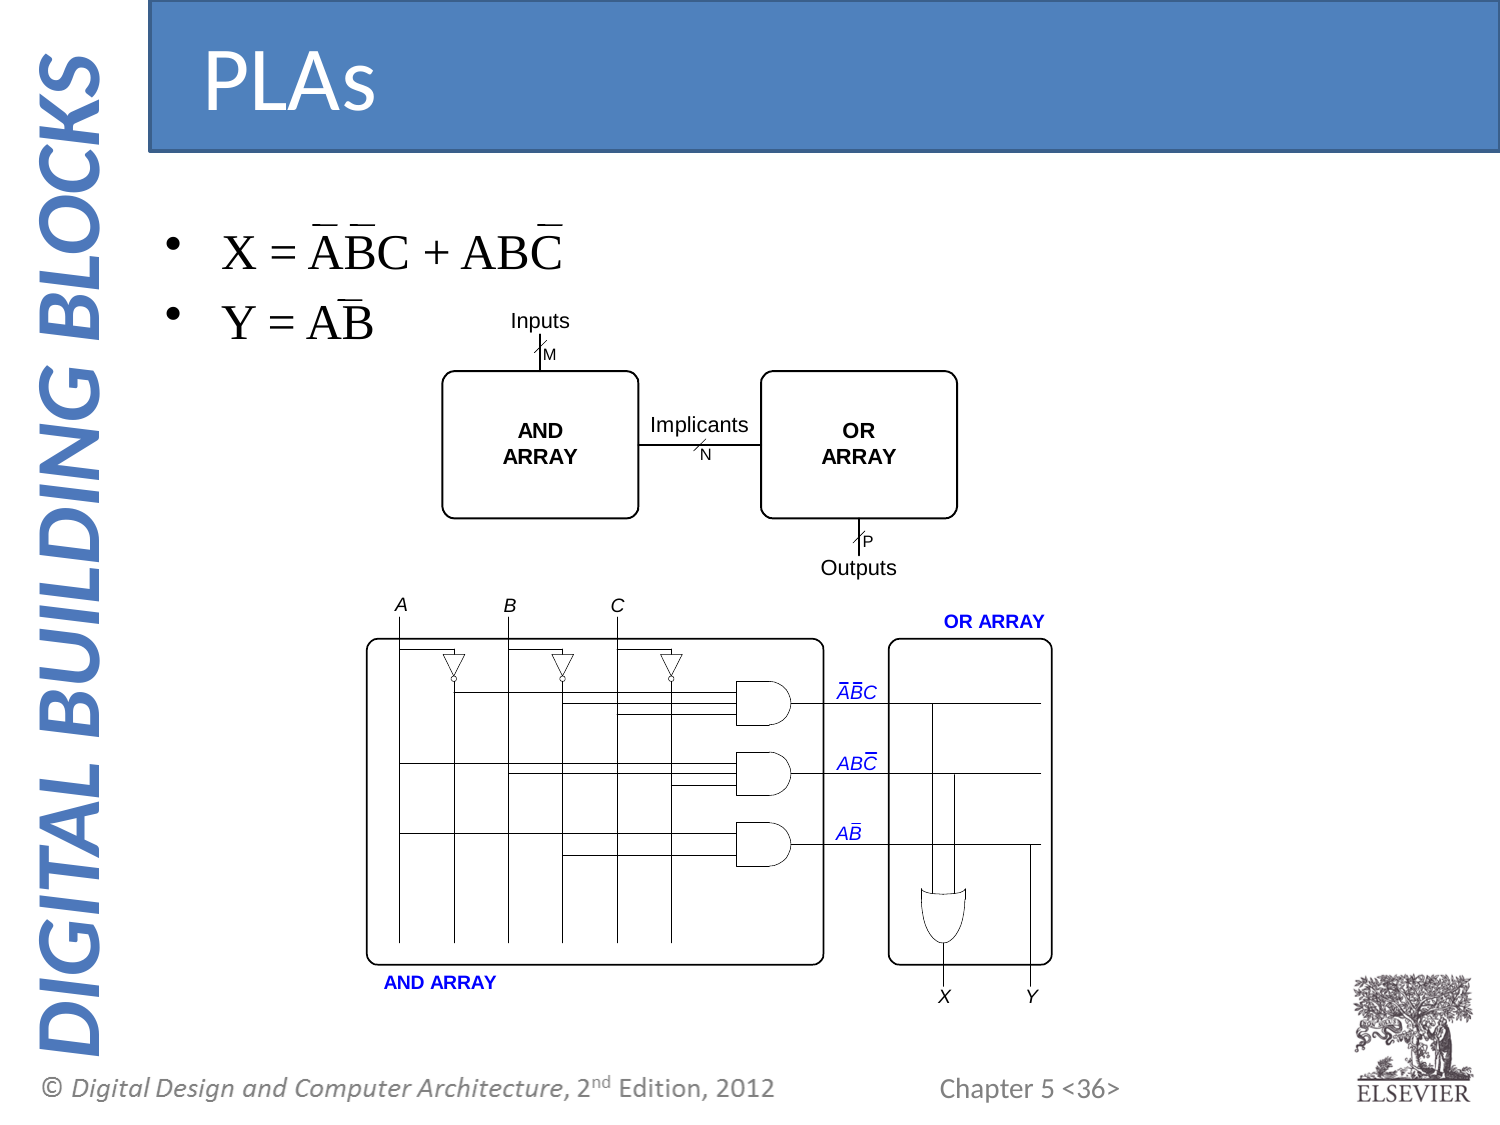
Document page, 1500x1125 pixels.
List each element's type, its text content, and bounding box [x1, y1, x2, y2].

text_box X = ABC + ABC Y = AB [150, 212, 1475, 1063]
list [362, 587, 1063, 1018]
picture [0, 0, 1500, 1125]
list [437, 299, 963, 587]
text_box PLAs [187, 11, 1488, 136]
